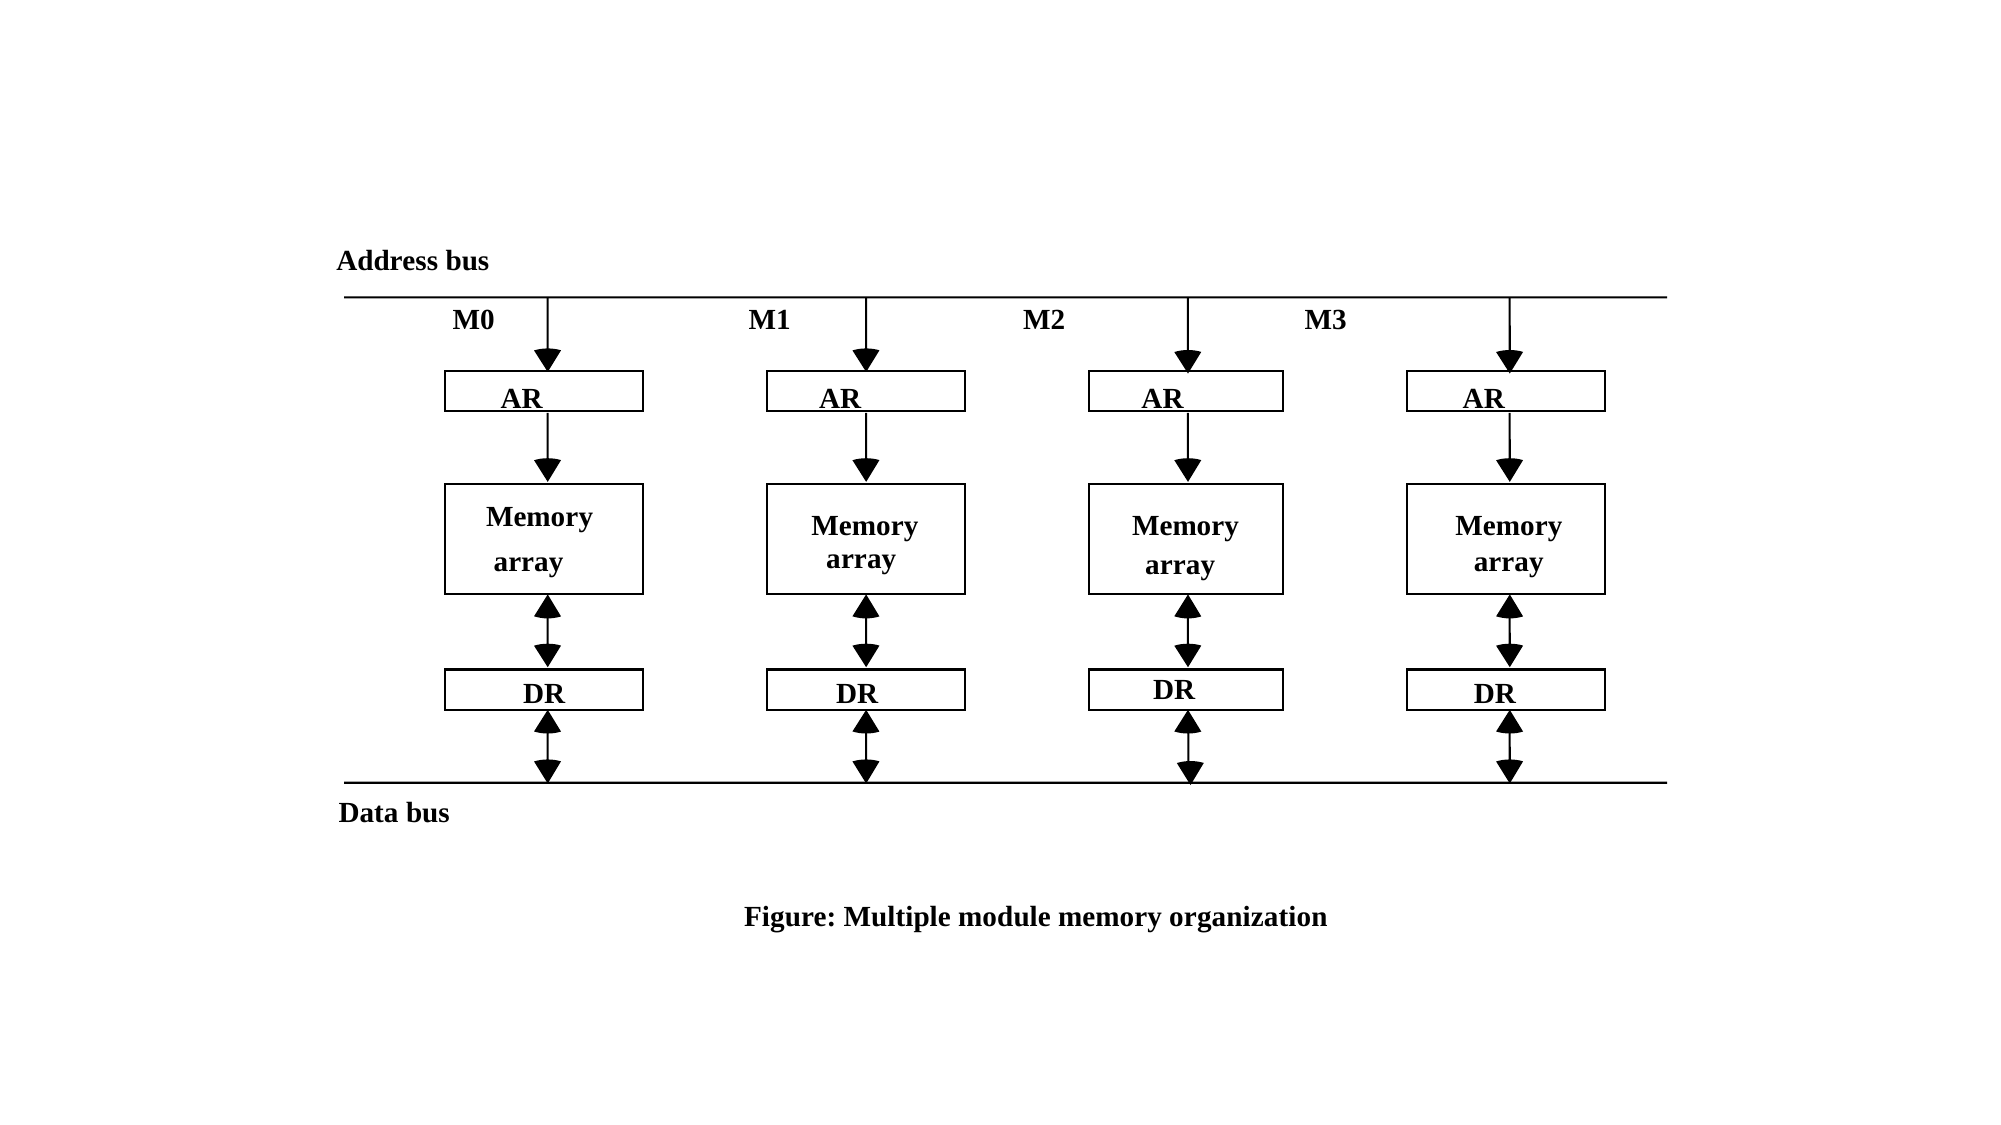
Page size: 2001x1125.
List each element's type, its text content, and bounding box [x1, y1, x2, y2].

text_box Figure: Multiple module memory organization [539, 889, 1540, 940]
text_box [319, 233, 1667, 836]
